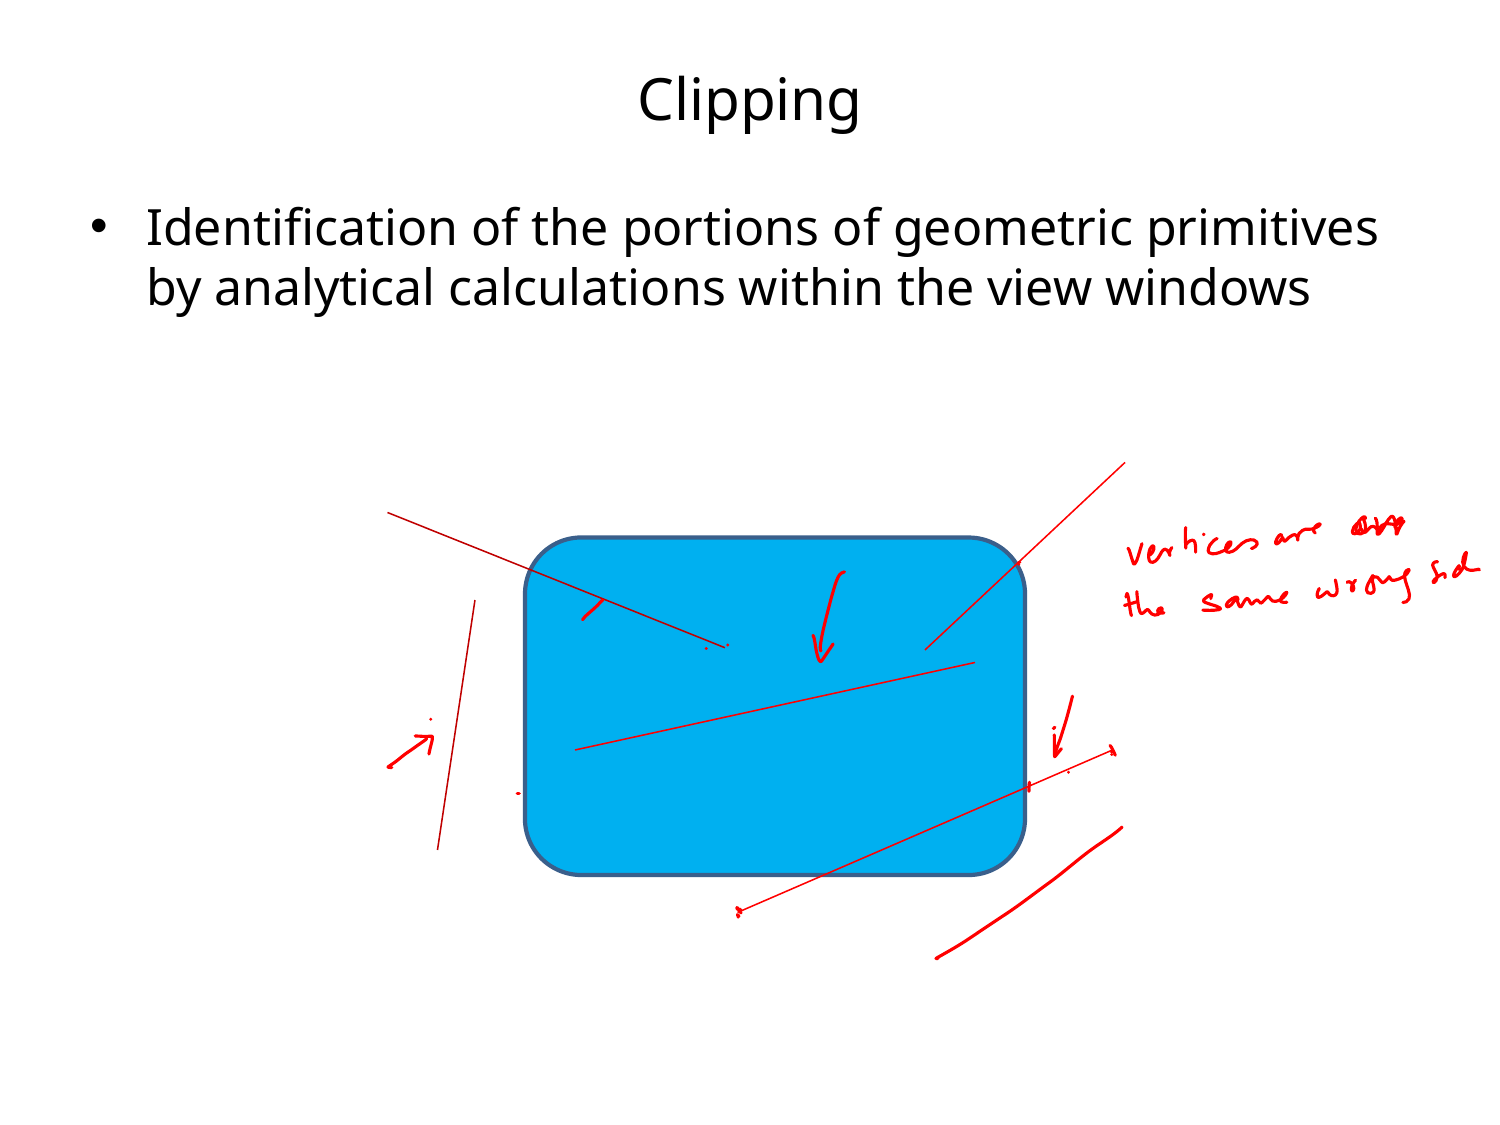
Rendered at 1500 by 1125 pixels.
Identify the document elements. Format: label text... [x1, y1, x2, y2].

list Identification of the portions of geometric primitives by analytical calculations within the view windows [75, 187, 1425, 1005]
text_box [387, 462, 1126, 913]
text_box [437, 599, 476, 851]
title Clipping [75, 45, 1425, 150]
